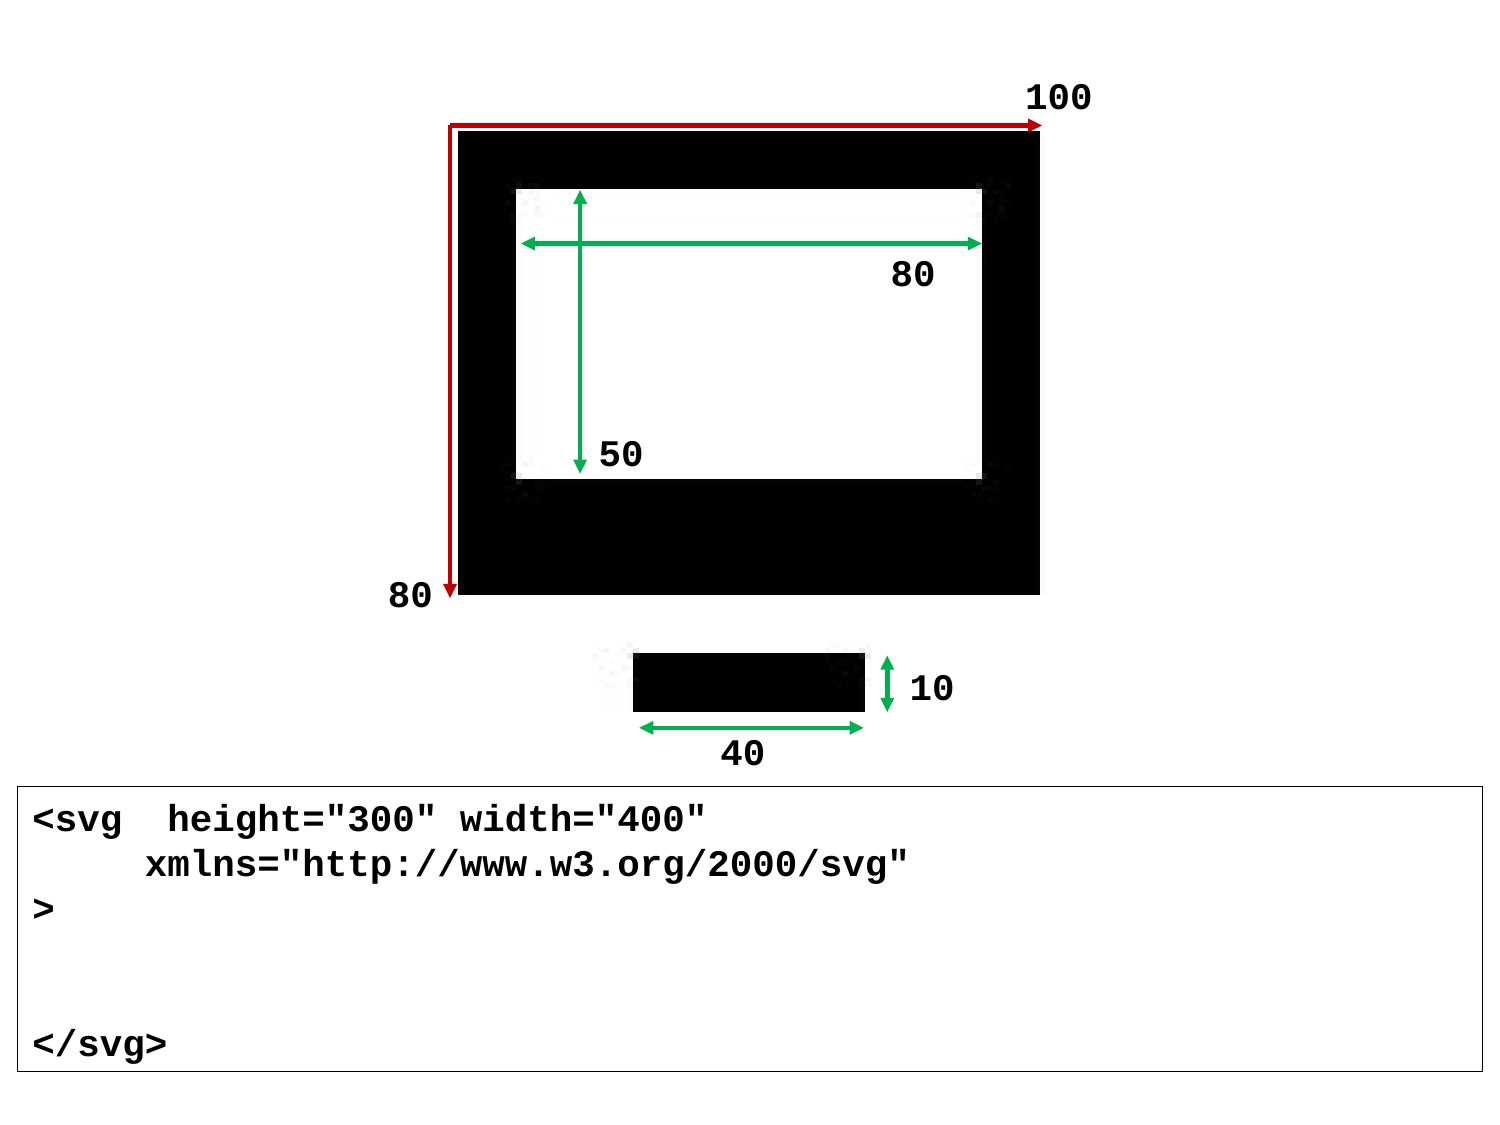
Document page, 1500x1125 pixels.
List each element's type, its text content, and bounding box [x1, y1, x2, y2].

text_box 40 [705, 739, 781, 780]
text_box 80 [373, 562, 447, 623]
text_box 100 [1010, 64, 1108, 125]
text_box <svg height="300" width="400" xmlns="http://www.w3.org/2000/svg" > </svg> [17, 786, 1483, 1072]
picture [453, 131, 1046, 713]
